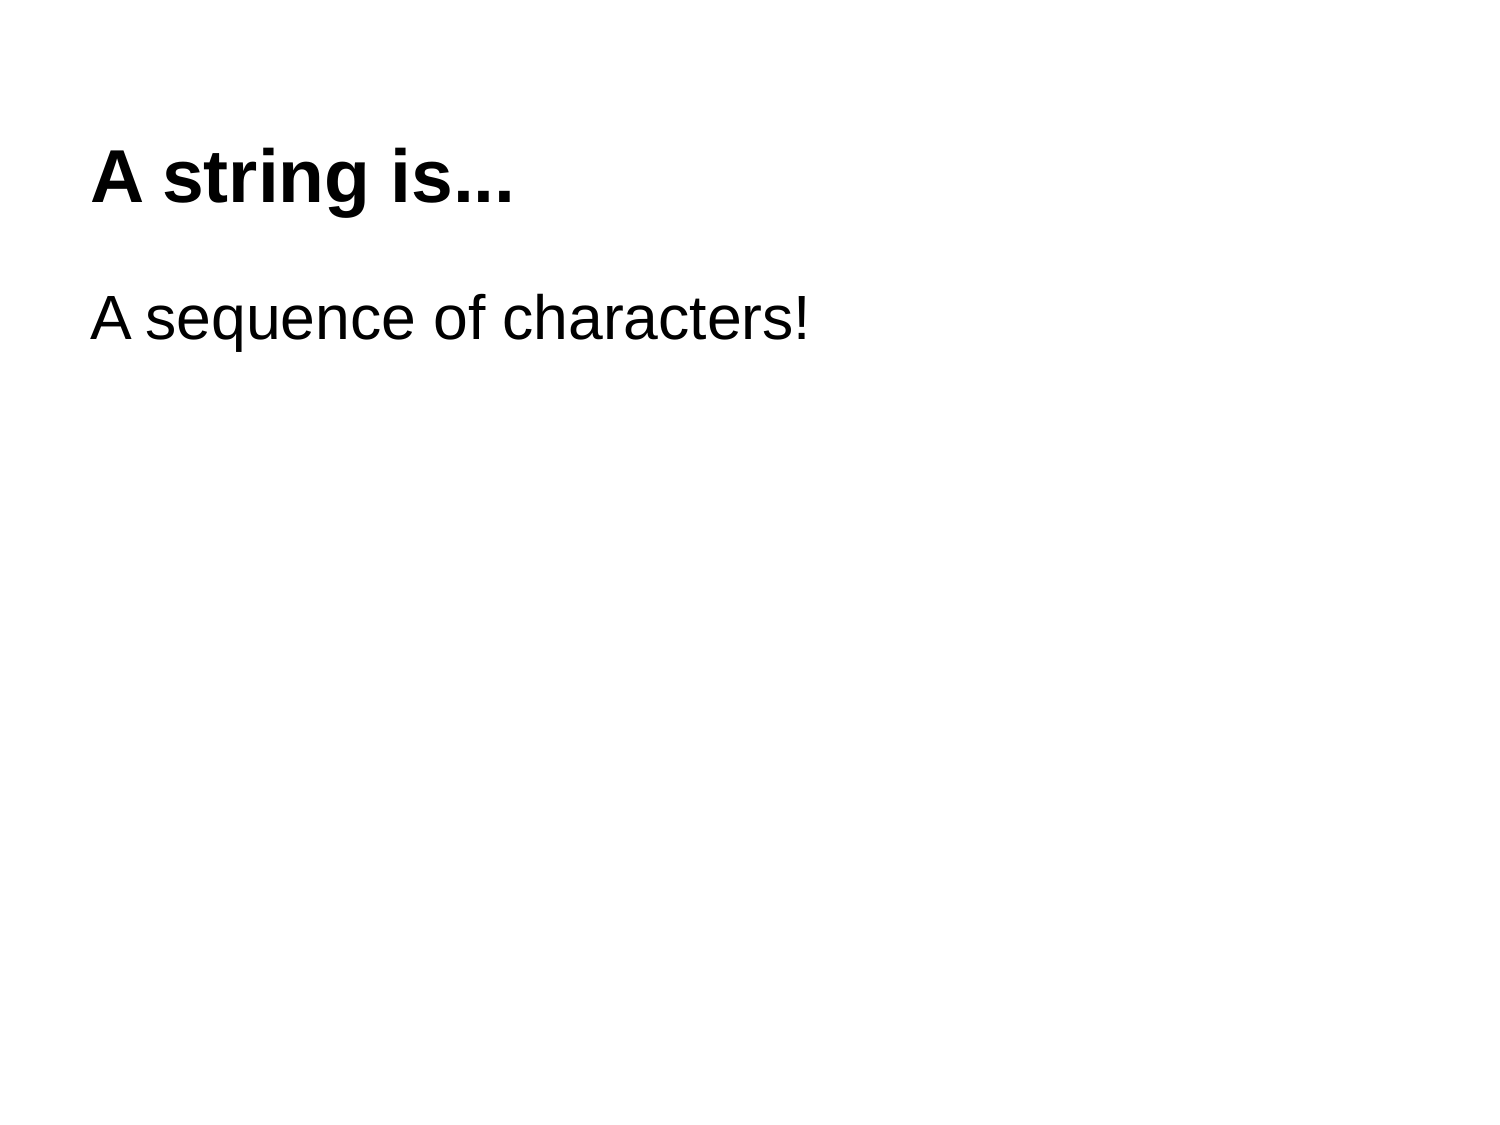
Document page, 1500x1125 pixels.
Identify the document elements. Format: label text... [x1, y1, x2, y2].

title A string is... [75, 45, 1425, 233]
list A sequence of characters! [75, 262, 1425, 1078]
